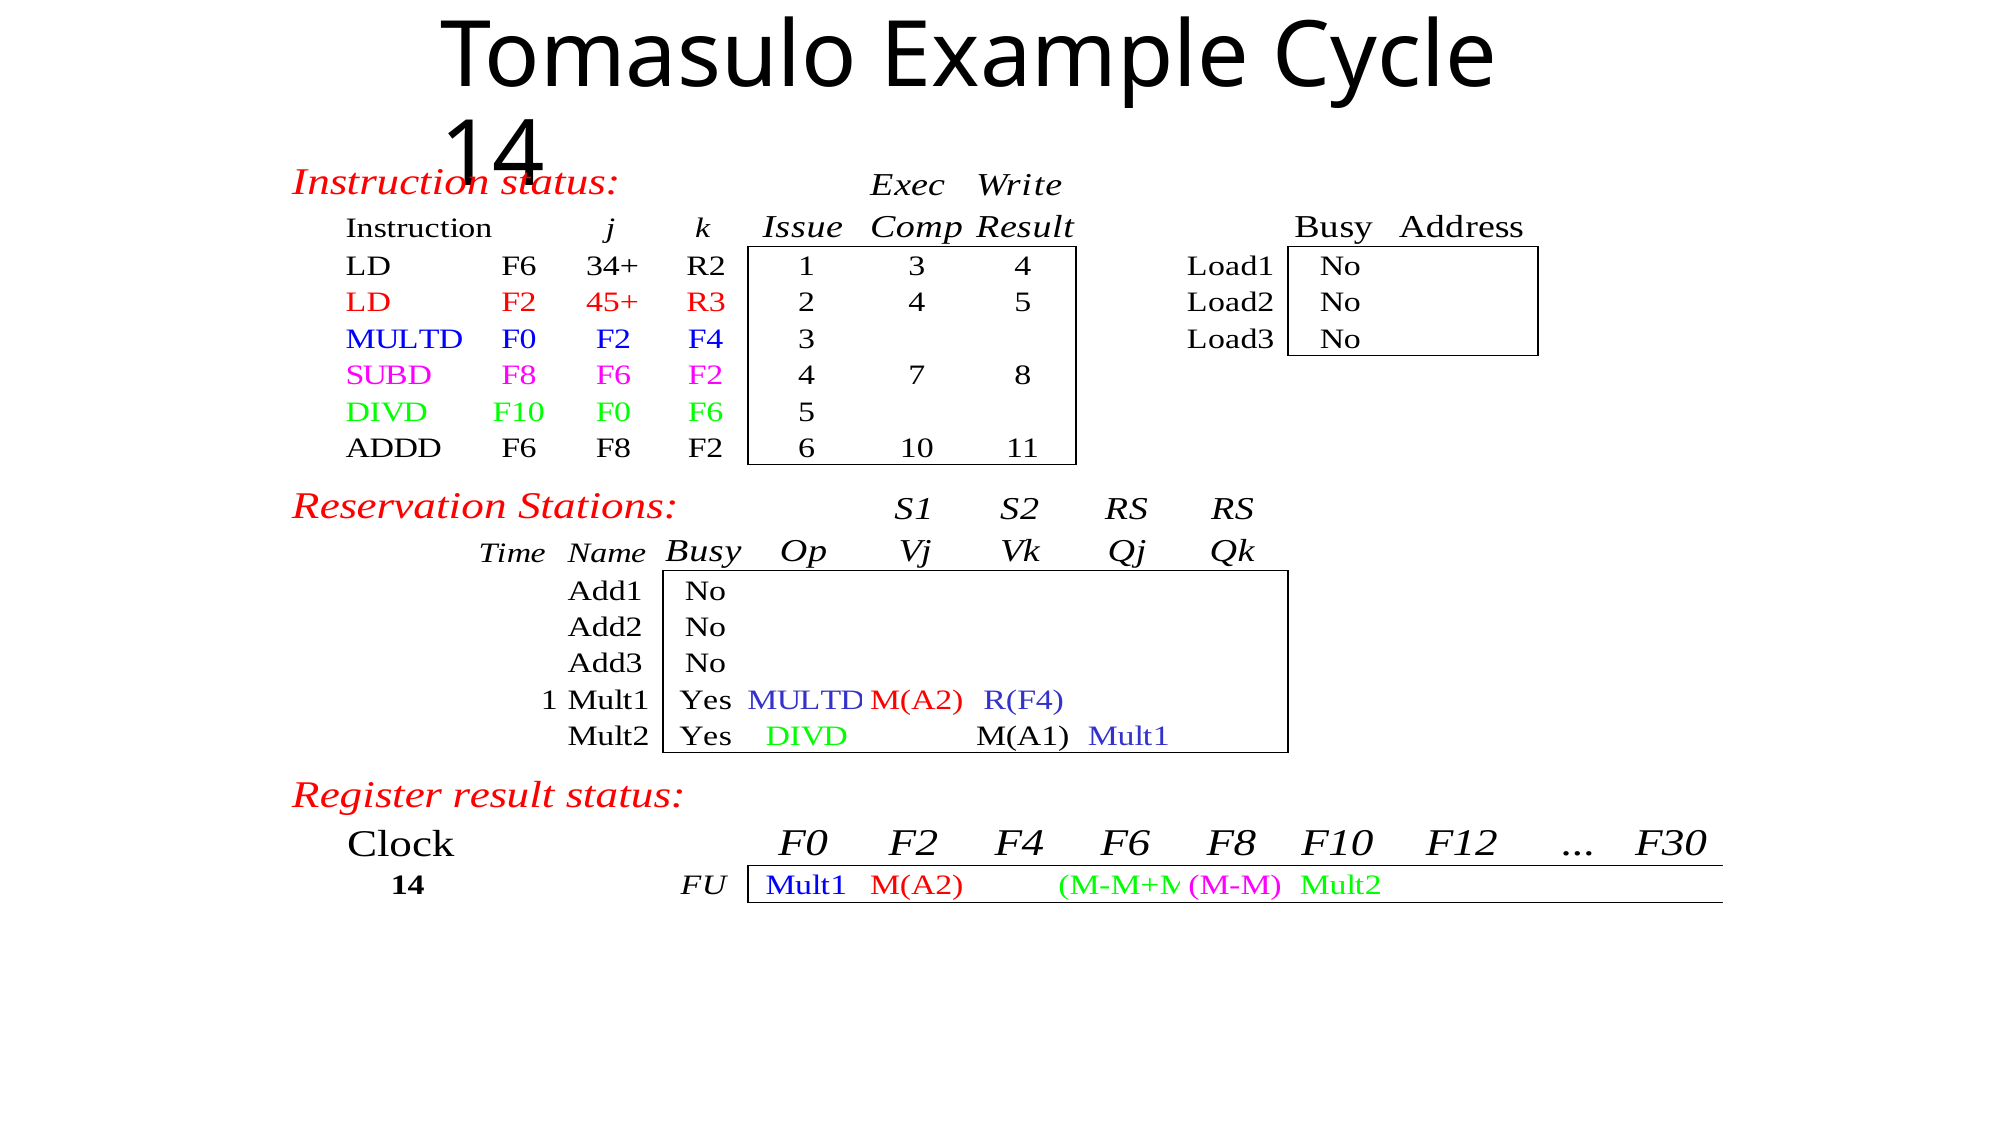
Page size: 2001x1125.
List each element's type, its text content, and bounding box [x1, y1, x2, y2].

title Tomasulo Example Cycle 14 [425, 12, 1600, 156]
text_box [284, 156, 1725, 976]
